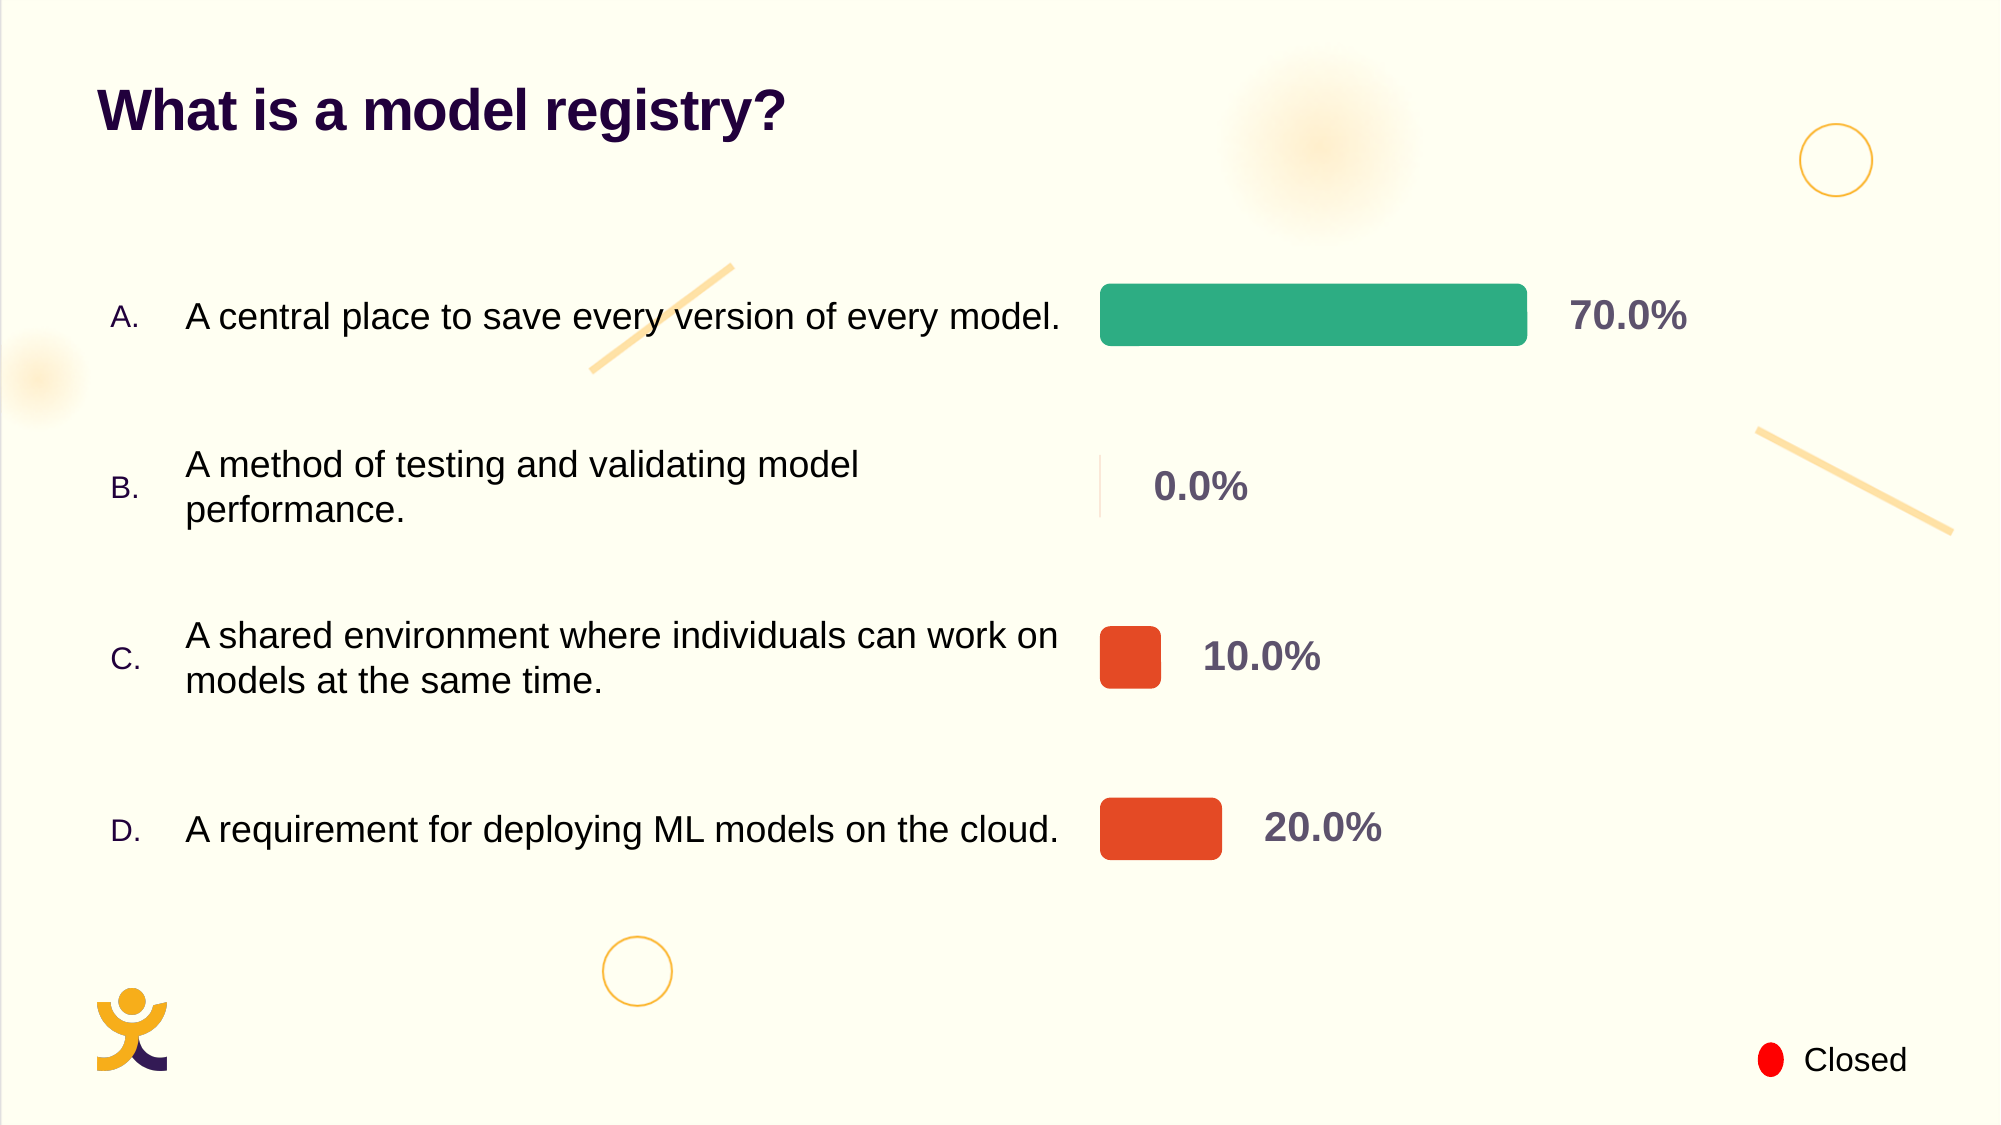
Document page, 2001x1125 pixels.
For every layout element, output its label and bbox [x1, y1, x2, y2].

picture [0, 0, 2000, 1125]
text_box [1747, 1029, 1984, 1091]
text_box [97, 222, 1900, 921]
